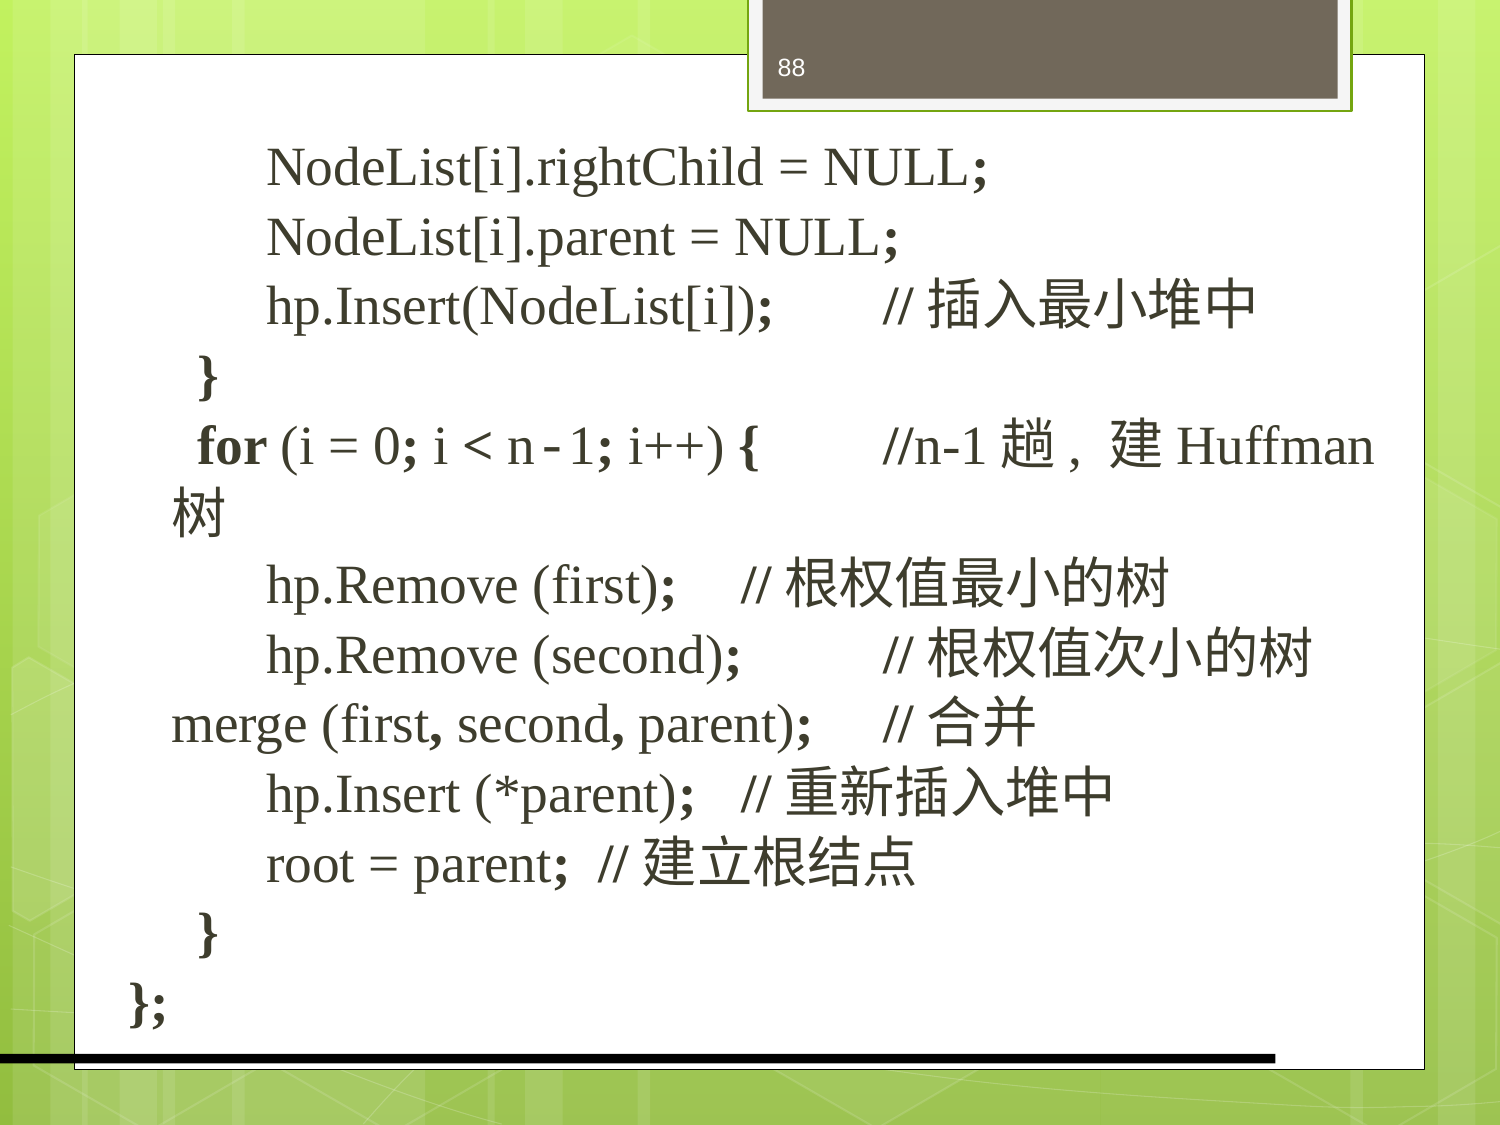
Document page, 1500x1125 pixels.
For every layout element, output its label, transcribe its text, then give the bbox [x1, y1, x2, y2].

slide_number 88 [762, 36, 982, 97]
list NodeList[i].rightChild = NULL; NodeList[i].parent = NULL; hp.Insert(NodeList[i]); //插入最小堆中 } for (i = 0; i < n-1; i++) { //n-1趟, 建Huffman树 hp.Remove (first); //根权值最小的树 hp.Remove (second); //根权值次小的树 merge (first, second, parent); //合并 hp.Insert (*parent); //重新插入堆中 root = parent; //建立根结点 } }; [102, 119, 1453, 1047]
